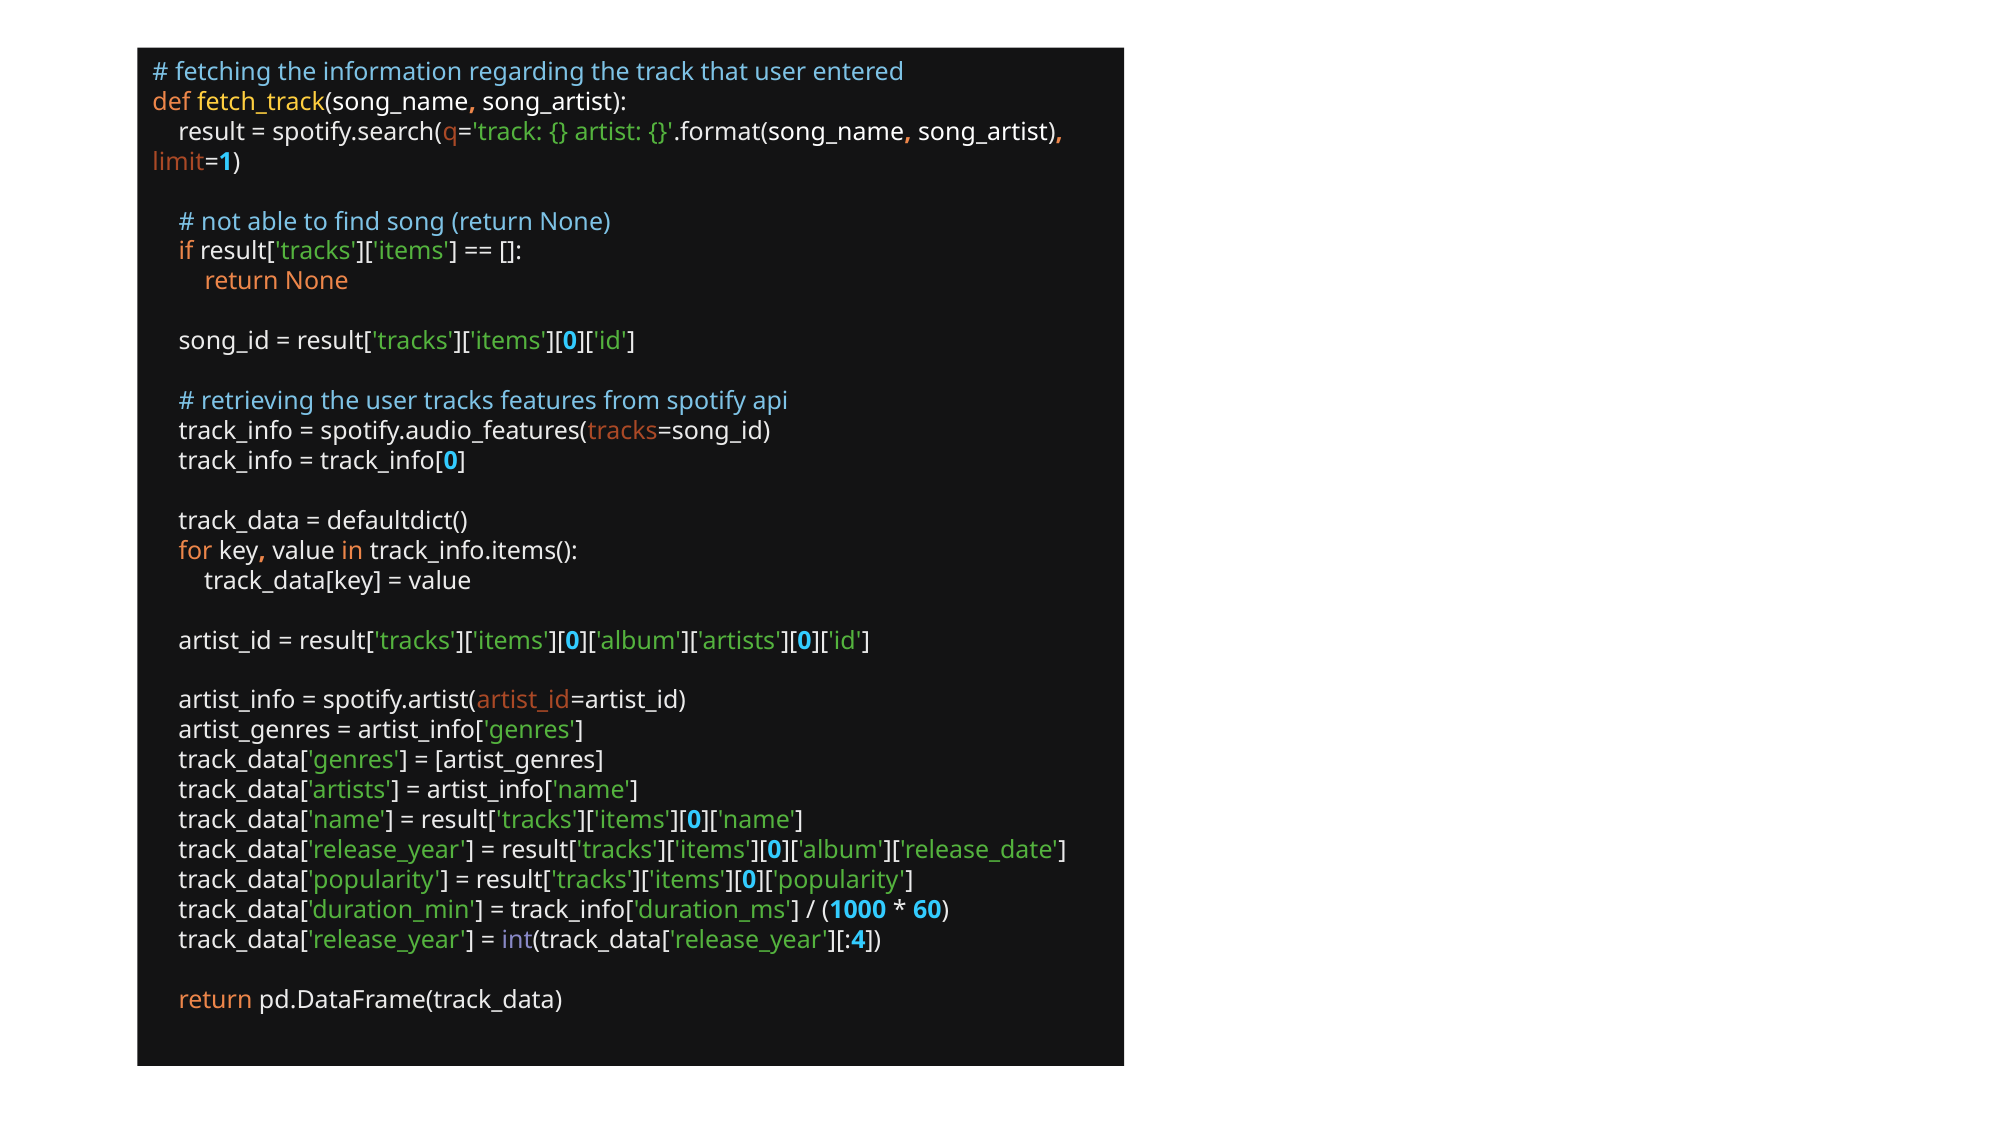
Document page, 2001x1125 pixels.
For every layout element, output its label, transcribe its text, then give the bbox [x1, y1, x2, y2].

list # fetching the information regarding the track that user entered def fetch_track(song_name, song_artist): result = spotify.search(q='track: {} artist: {}'.format(song_name, song_artist), limit=1) # not able to find song (return None) if result['tracks']['items'] == []: return None song_id = result['tracks']['items'][0]['id'] # retrieving the user tracks features from spotify api track_info = spotify.audio_features(tracks=song_id) track_info = track_info[0] track_data = defaultdict() for key, value in track_info.items(): track_data[key] = value artist_id = result['tracks']['items'][0]['album']['artists'][0]['id'] artist_info = spotify.artist(artist_id=artist_id) artist_genres = artist_info['genres'] track_data['genres'] = [artist_genres] track_data['artists'] = artist_info['name'] track_data['name'] = result['tracks']['items'][0]['name'] track_data['release_year'] = result['tracks']['items'][0]['album']['release_date'] track_data['popularity'] = result['tracks']['items'][0]['popularity'] track_data['duration_min'] = track_info['duration_ms'] / (1000 * 60) track_data['release_year'] = int(track_data['release_year'][:4]) return pd.DataFrame(track_data) [137, 47, 1125, 1066]
